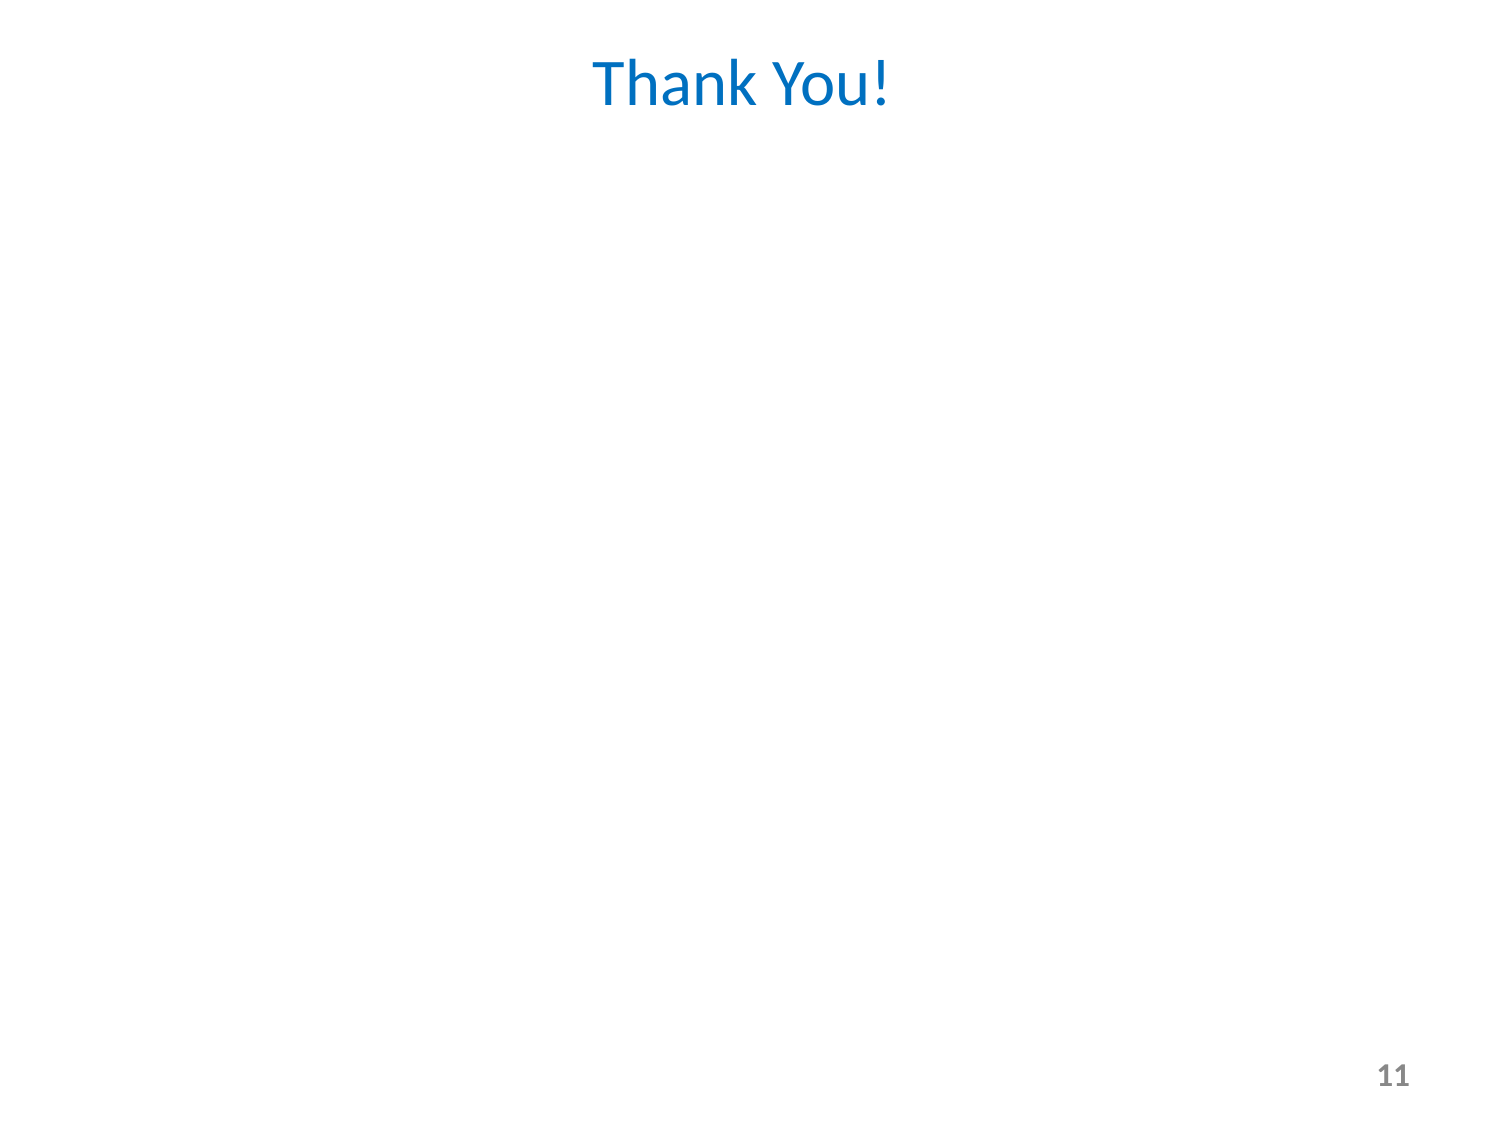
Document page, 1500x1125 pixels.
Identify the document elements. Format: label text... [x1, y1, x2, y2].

title Thank You! [75, 19, 1425, 138]
slide_number 11 [1074, 1042, 1425, 1103]
